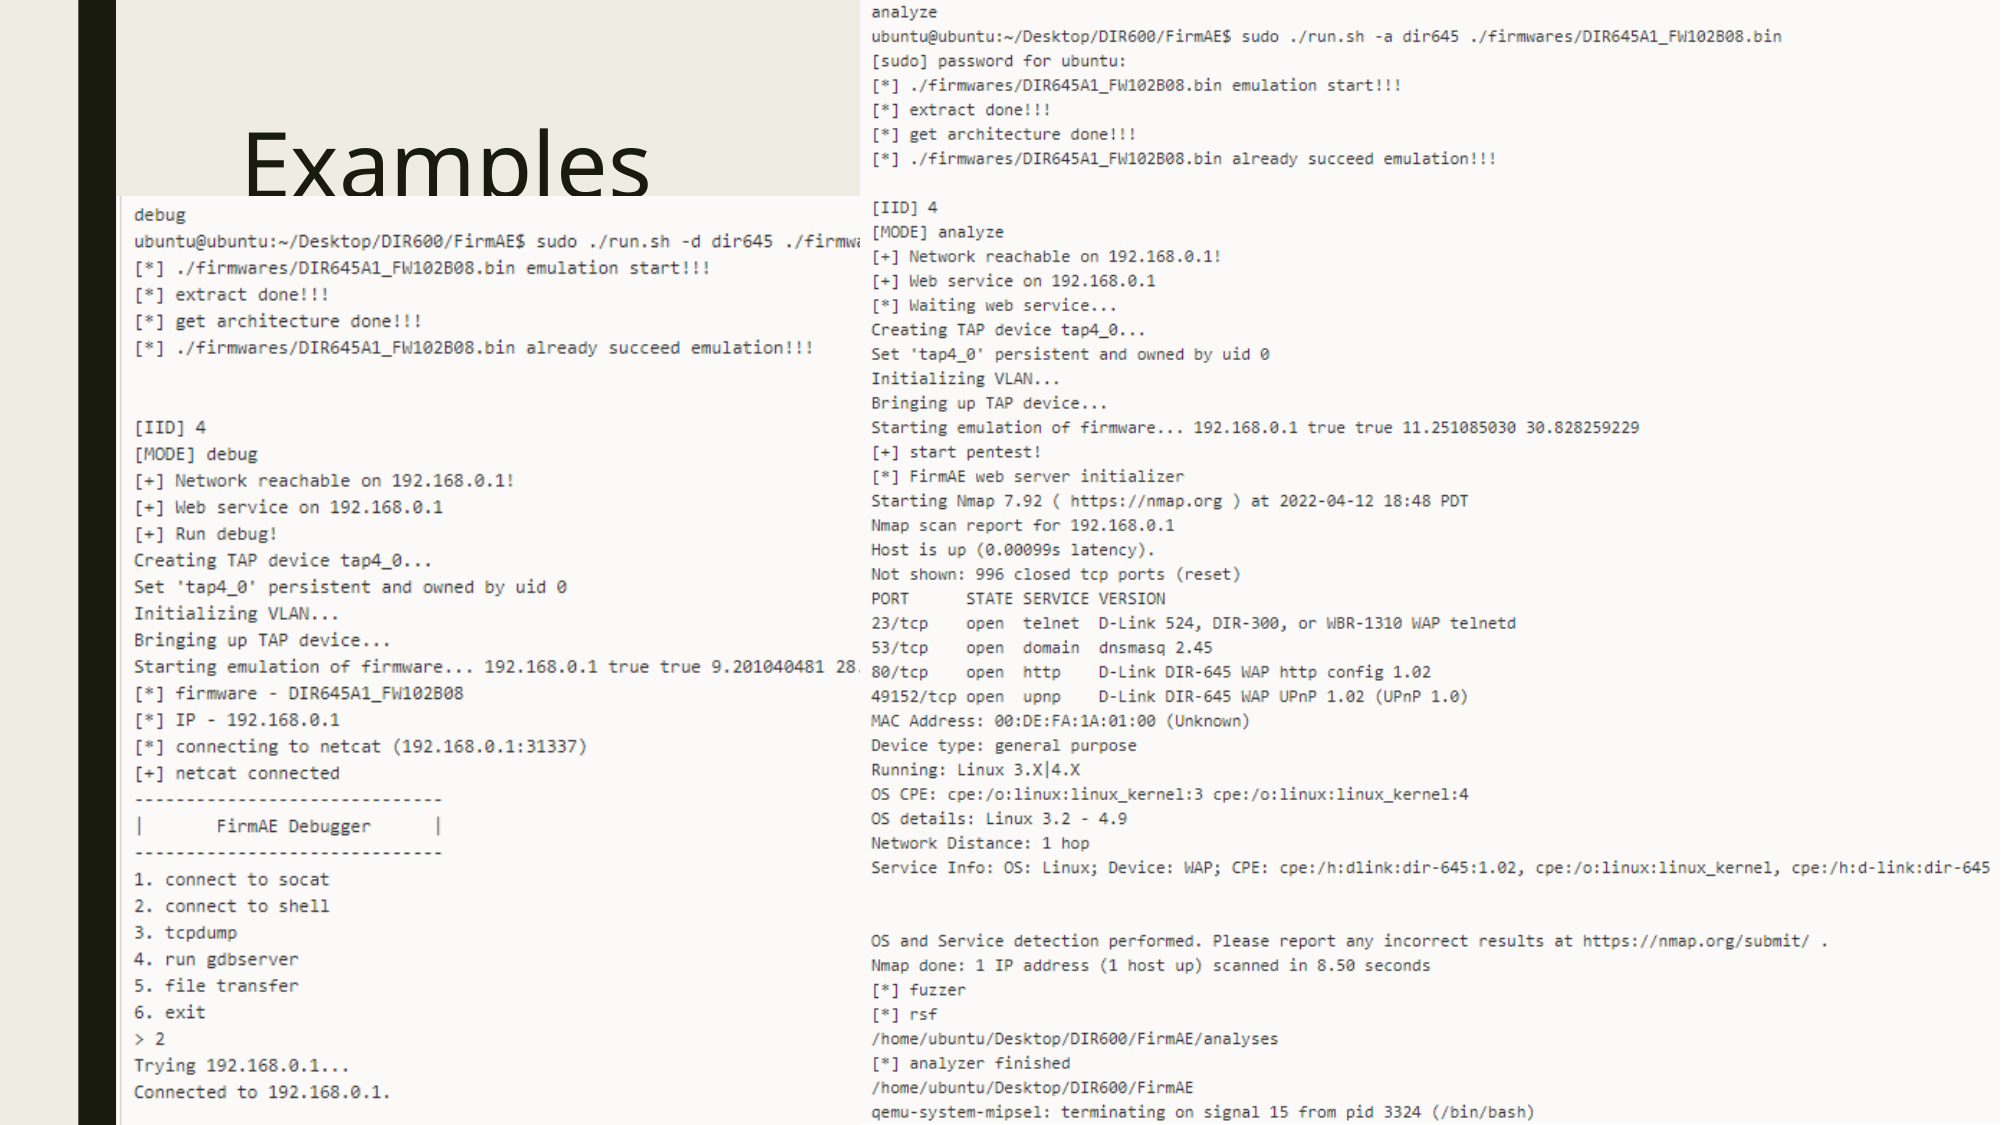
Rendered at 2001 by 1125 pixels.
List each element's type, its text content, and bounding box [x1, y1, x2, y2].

title Examples [225, 112, 860, 196]
picture [117, 0, 2000, 1125]
